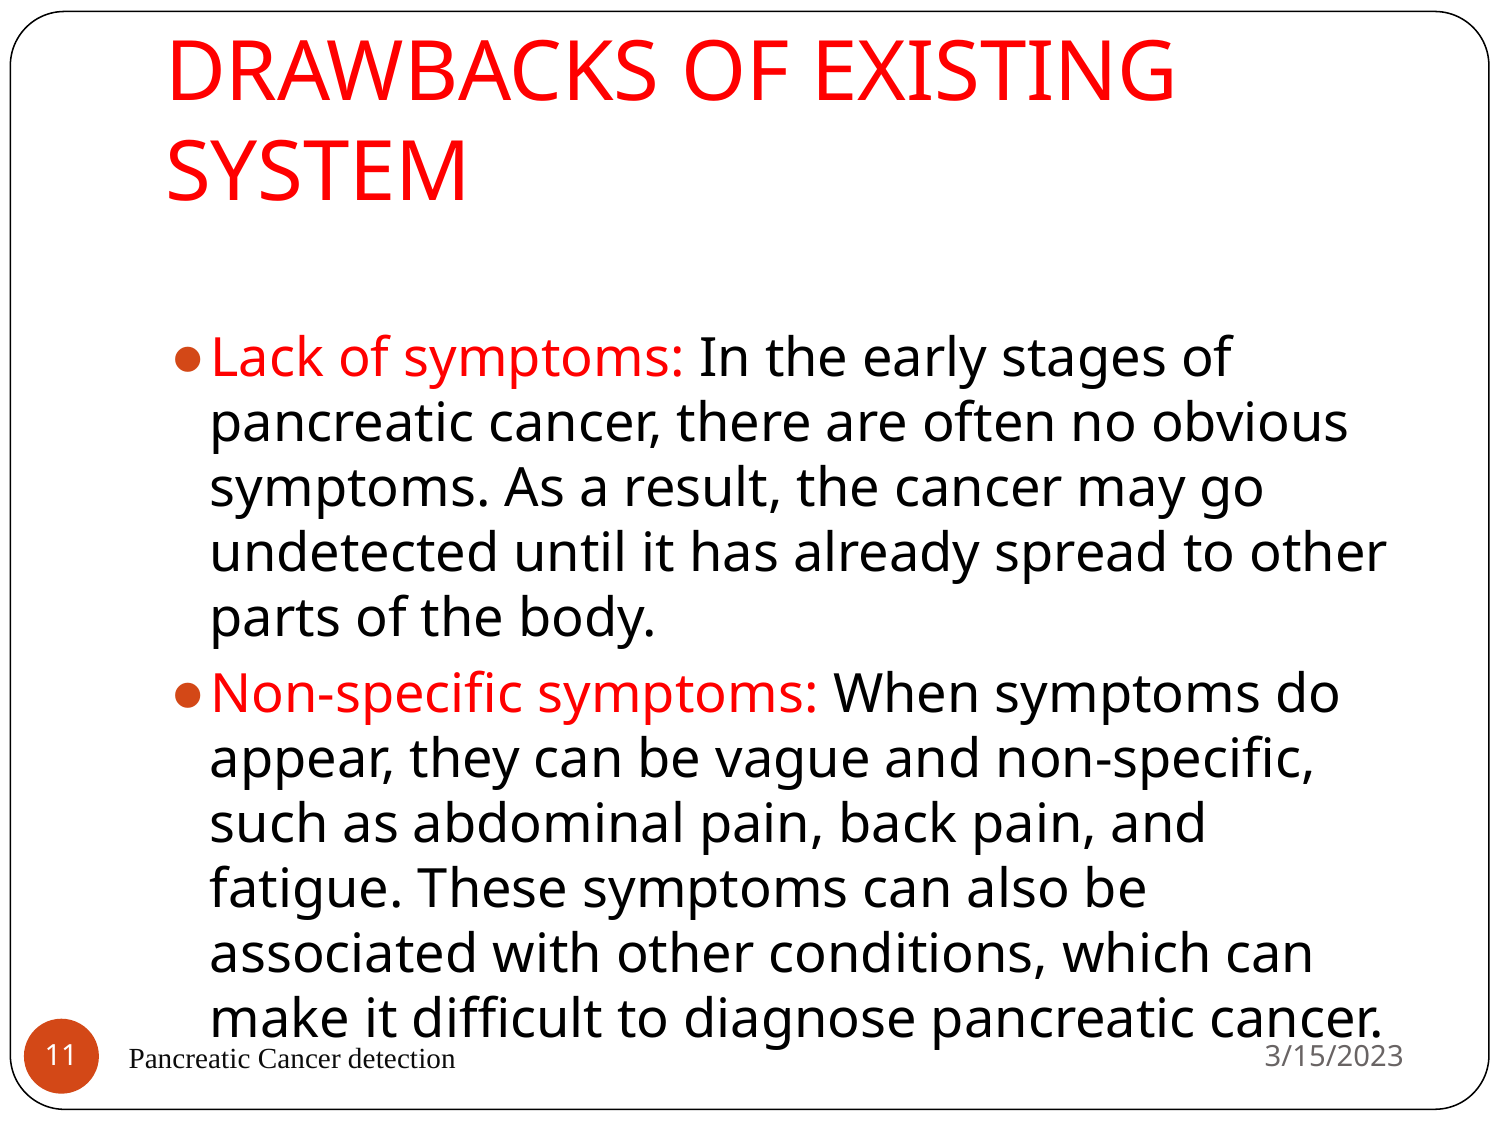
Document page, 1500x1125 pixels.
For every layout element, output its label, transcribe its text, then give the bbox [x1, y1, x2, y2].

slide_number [1012, 1015, 1419, 1094]
footer Pancreatic Cancer detection [106, 1042, 757, 1118]
slide_number ‹#› [23, 1018, 99, 1094]
title DRAWBACKS OF EXISTING SYSTEM [150, 45, 1425, 233]
list Lack of symptoms: In the early stages of pancreatic cancer, there are often no obvious symptoms. As a result, the cancer may go undetected until it has already spread to other parts of the body. Non-specific symptoms: When symptoms do appear, they can be vague and non-specific, such as abdominal pain, back pain, and fatigue. These symptoms can also be associated with other conditions, which can make it difficult to diagnose pancreatic cancer. [150, 237, 1425, 988]
